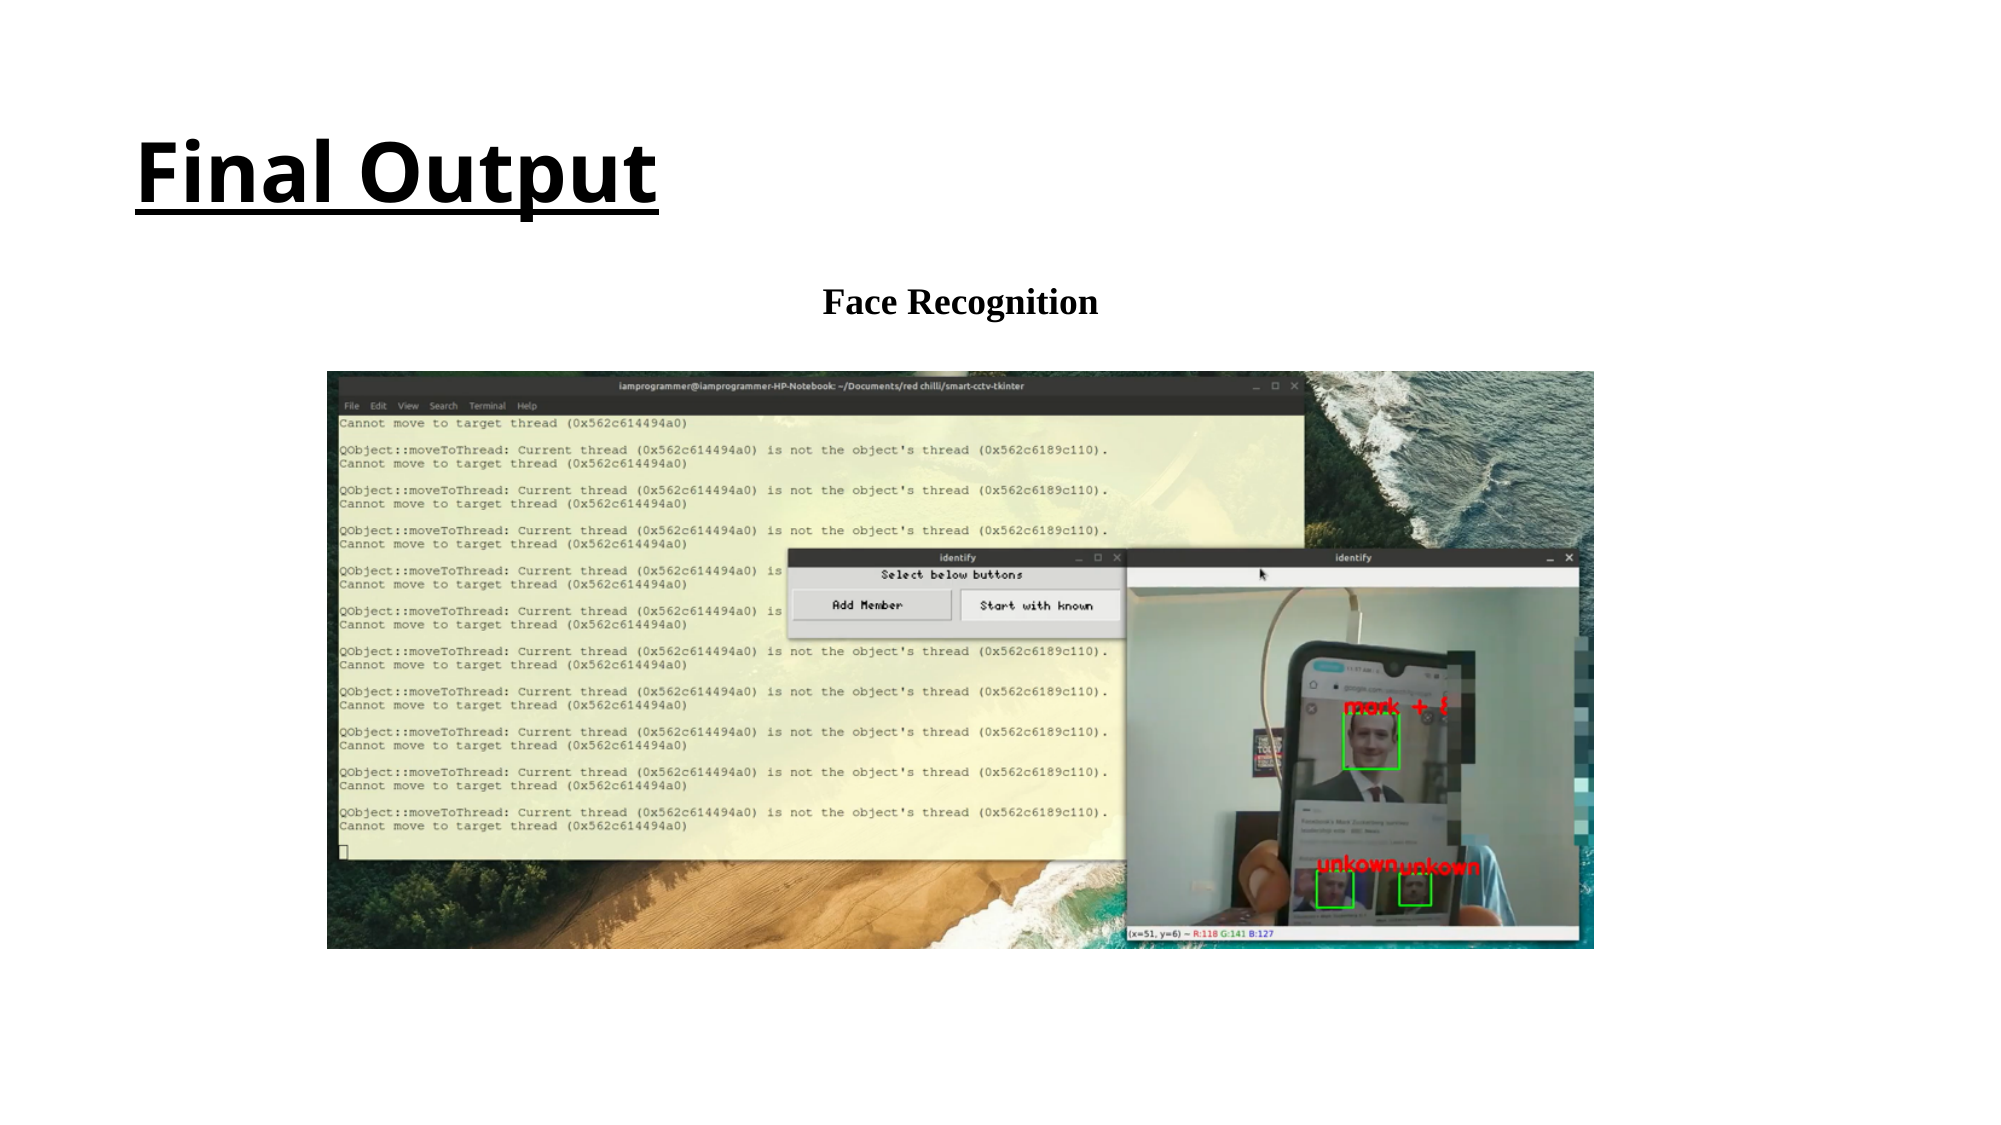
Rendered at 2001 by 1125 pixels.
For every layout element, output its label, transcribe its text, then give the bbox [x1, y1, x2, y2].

text_box Face Recognition [119, 269, 1802, 330]
picture [327, 371, 1594, 949]
title Final Output [119, 82, 1620, 229]
